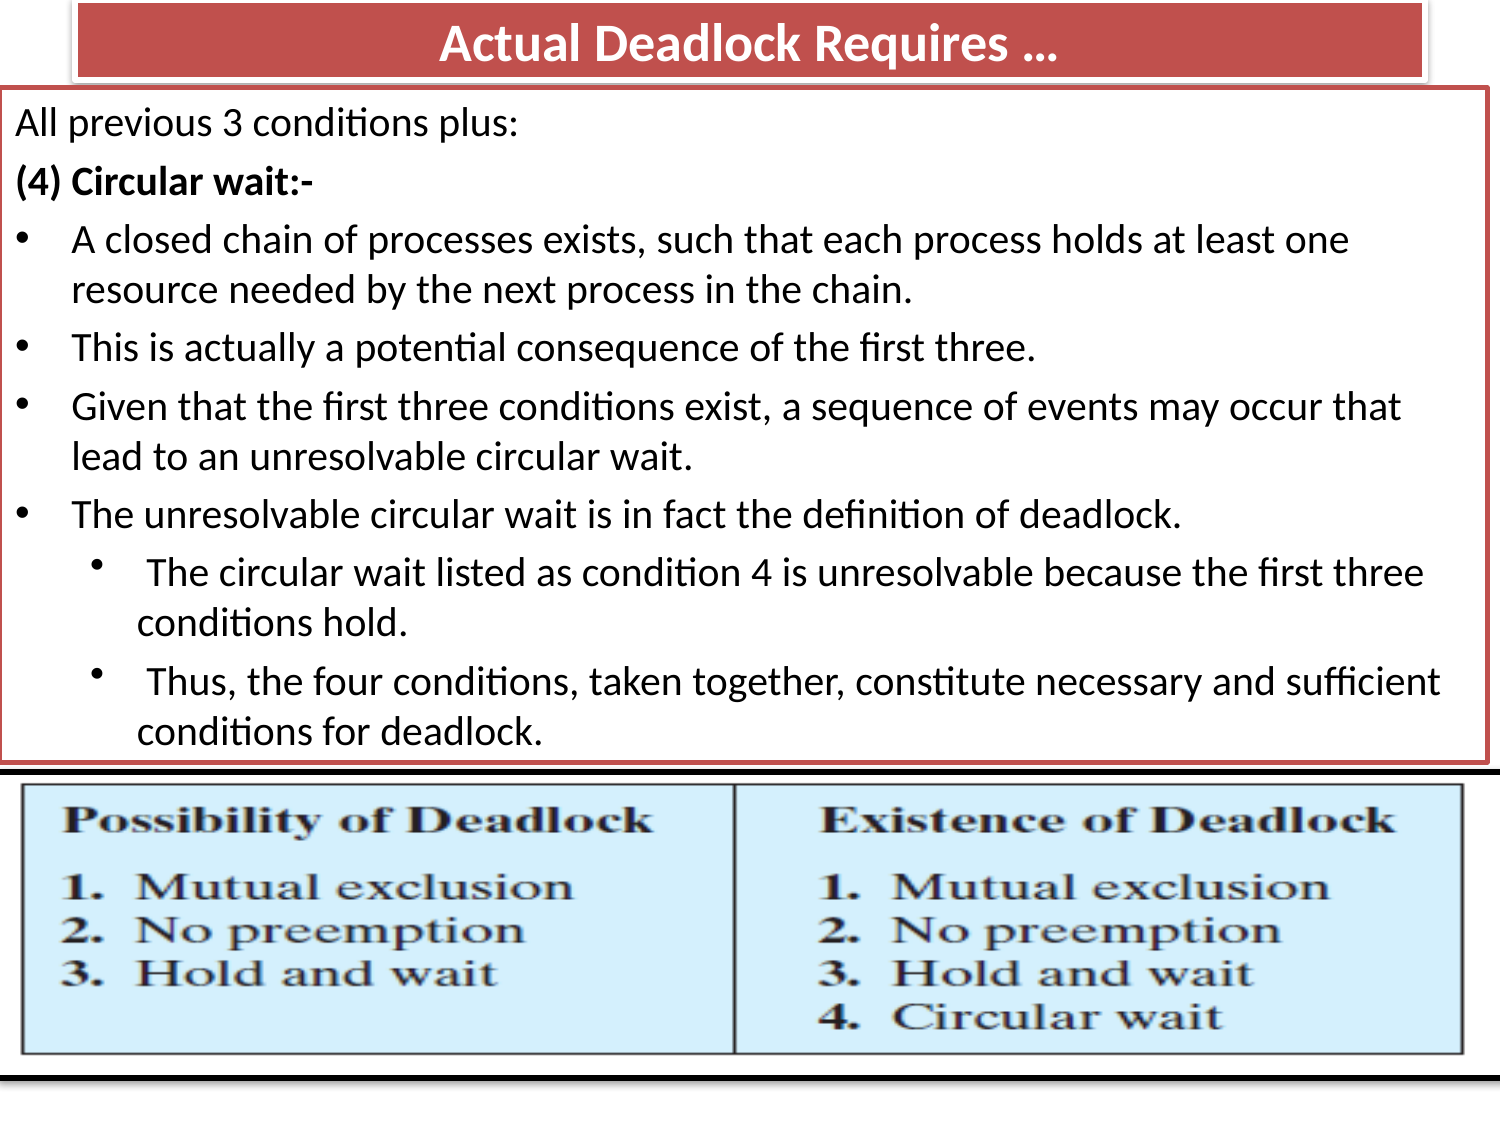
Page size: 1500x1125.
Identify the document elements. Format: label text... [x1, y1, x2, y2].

list All previous 3 conditions plus: (4) Circular wait:- A closed chain of processes exists, such that each process holds at least one resource needed by the next process in the chain. This is actually a potential consequence of the first three. Given that the first three conditions exist, a sequence of events may occur that lead to an unresolvable circular wait. The unresolvable circular wait is in fact the definition of deadlock. The circular wait listed as condition 4 is unresolvable because the first three conditions hold. Thus, the four conditions, taken together, constitute necessary and sufficient conditions for deadlock. [0, 85, 1490, 765]
title Actual Deadlock Requires … [72, 0, 1428, 83]
picture [0, 774, 1500, 1076]
